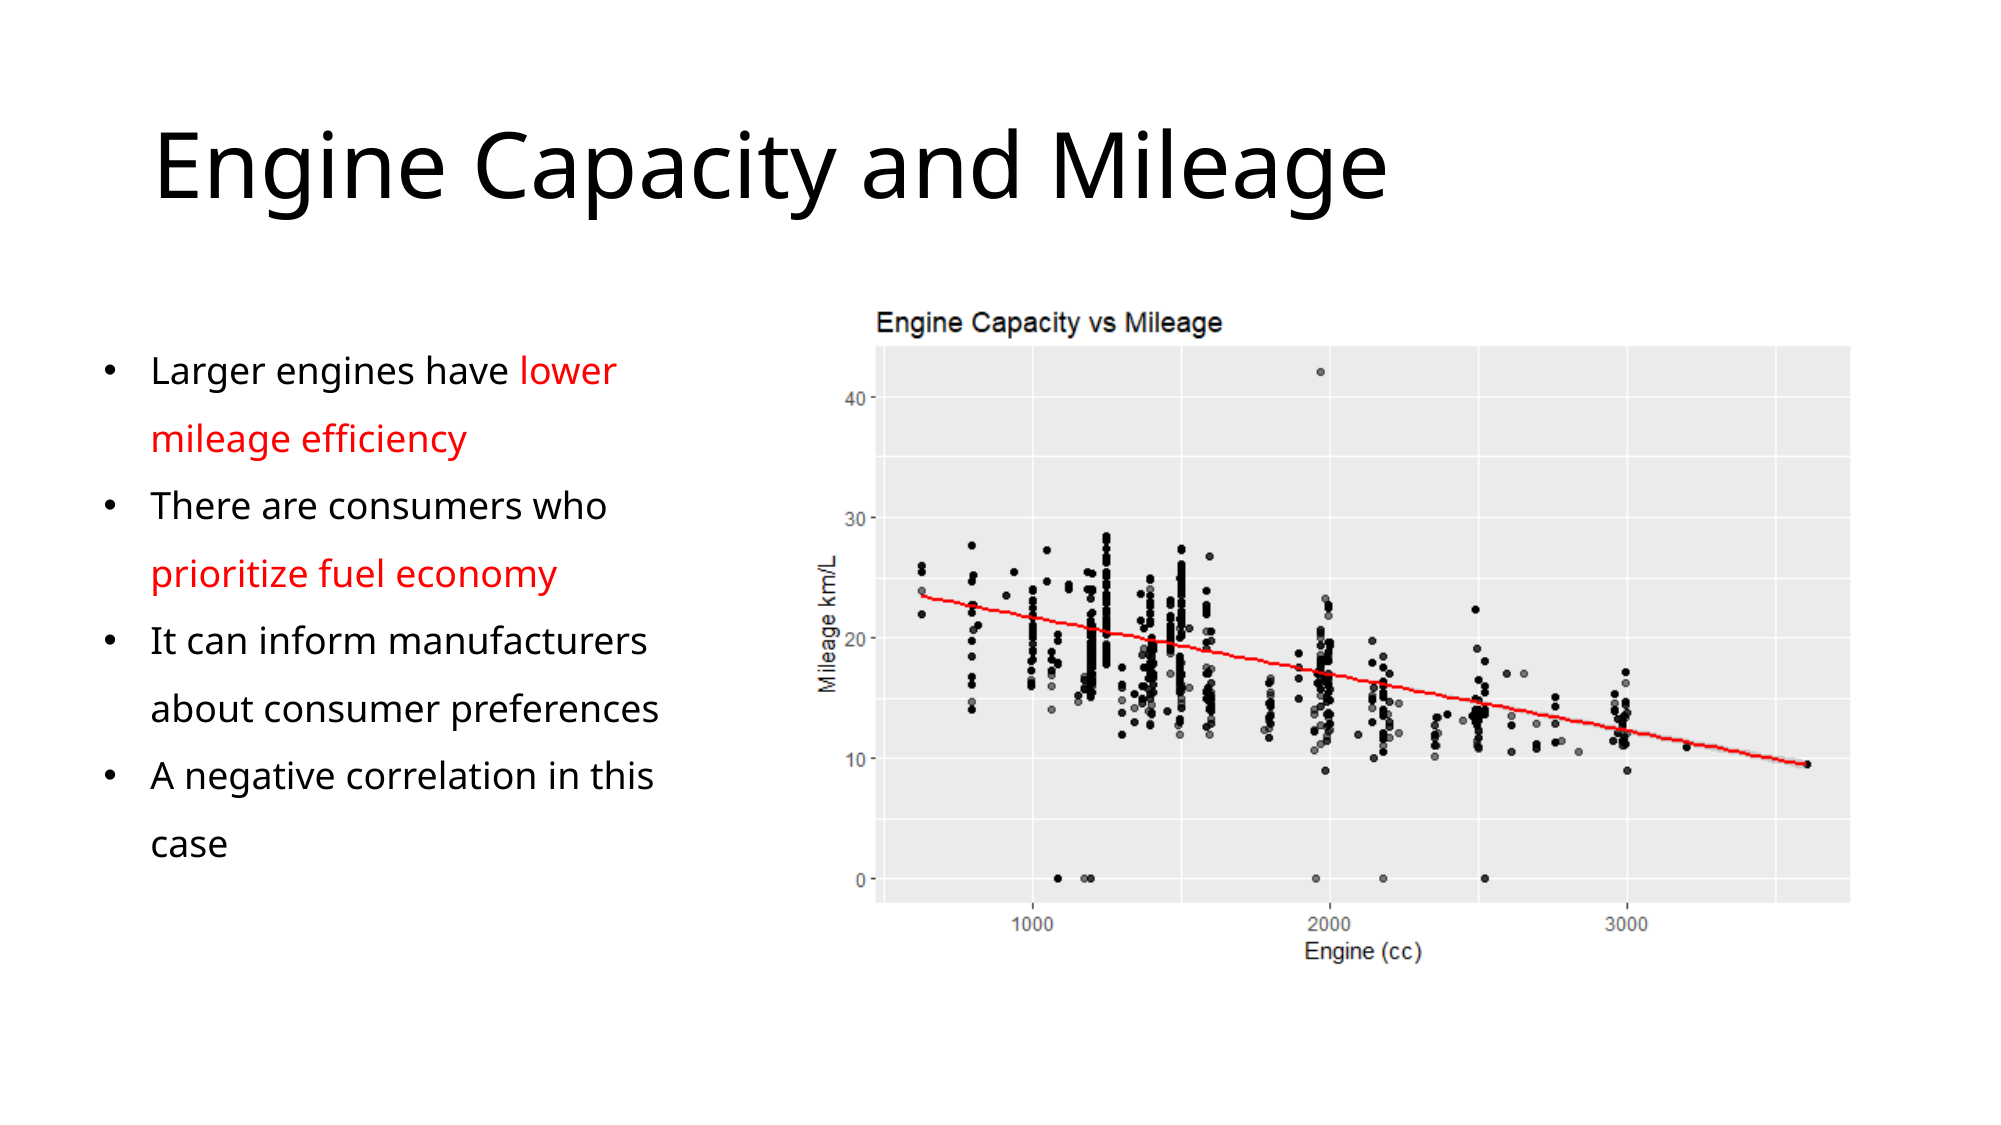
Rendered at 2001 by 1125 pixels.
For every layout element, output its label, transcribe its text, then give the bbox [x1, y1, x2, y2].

text_box Larger engines have lower mileage efficiency There are consumers who prioritize fuel economy It can inform manufacturers about consumer preferences A negative correlation in this case [88, 317, 743, 872]
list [804, 298, 1863, 975]
title Engine Capacity and Mileage [137, 59, 1863, 278]
